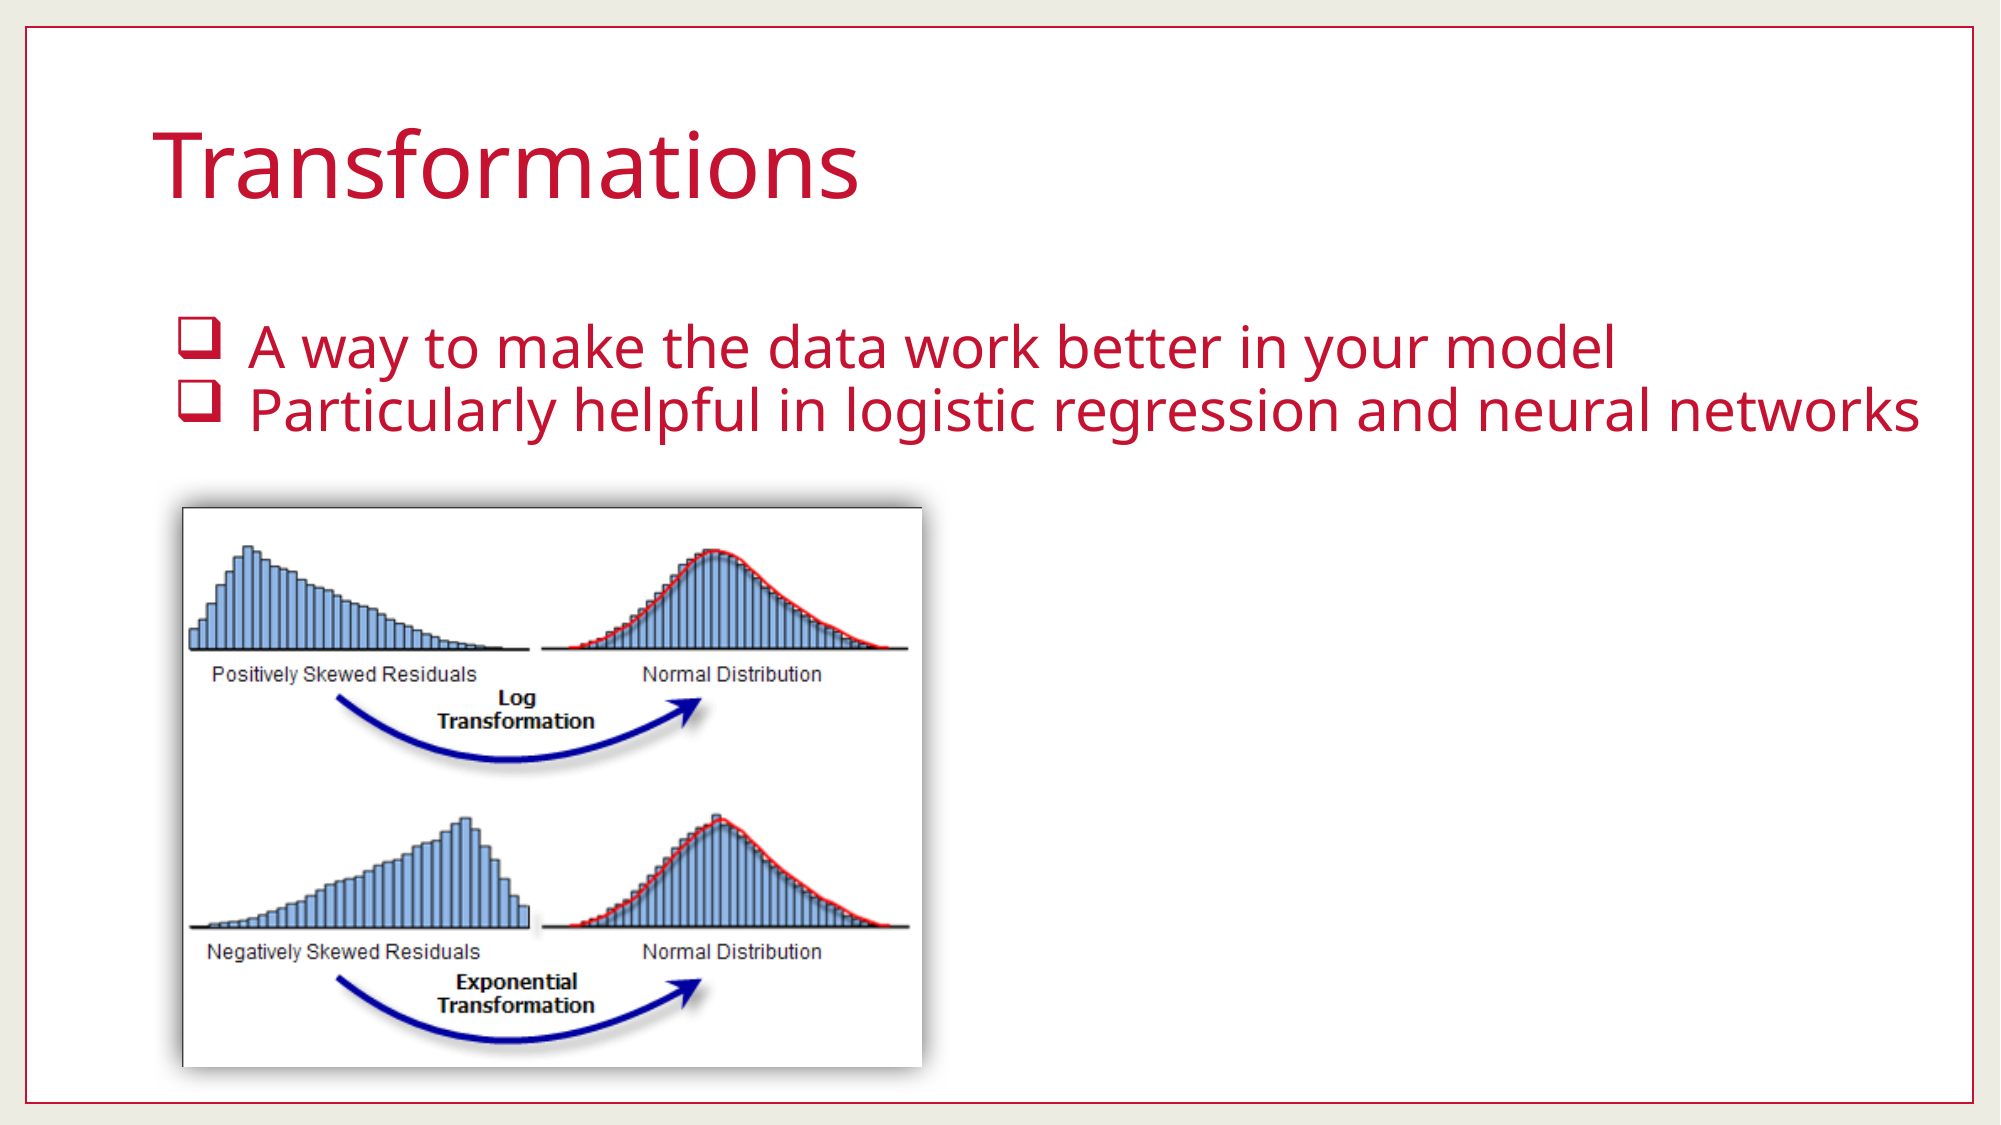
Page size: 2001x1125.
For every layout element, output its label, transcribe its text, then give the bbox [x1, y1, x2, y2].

title Transformations [137, 59, 1863, 278]
picture [182, 507, 922, 1067]
list A way to make the data work better in your model Particularly helpful in logistic regression and neural networks [158, 310, 1976, 1025]
